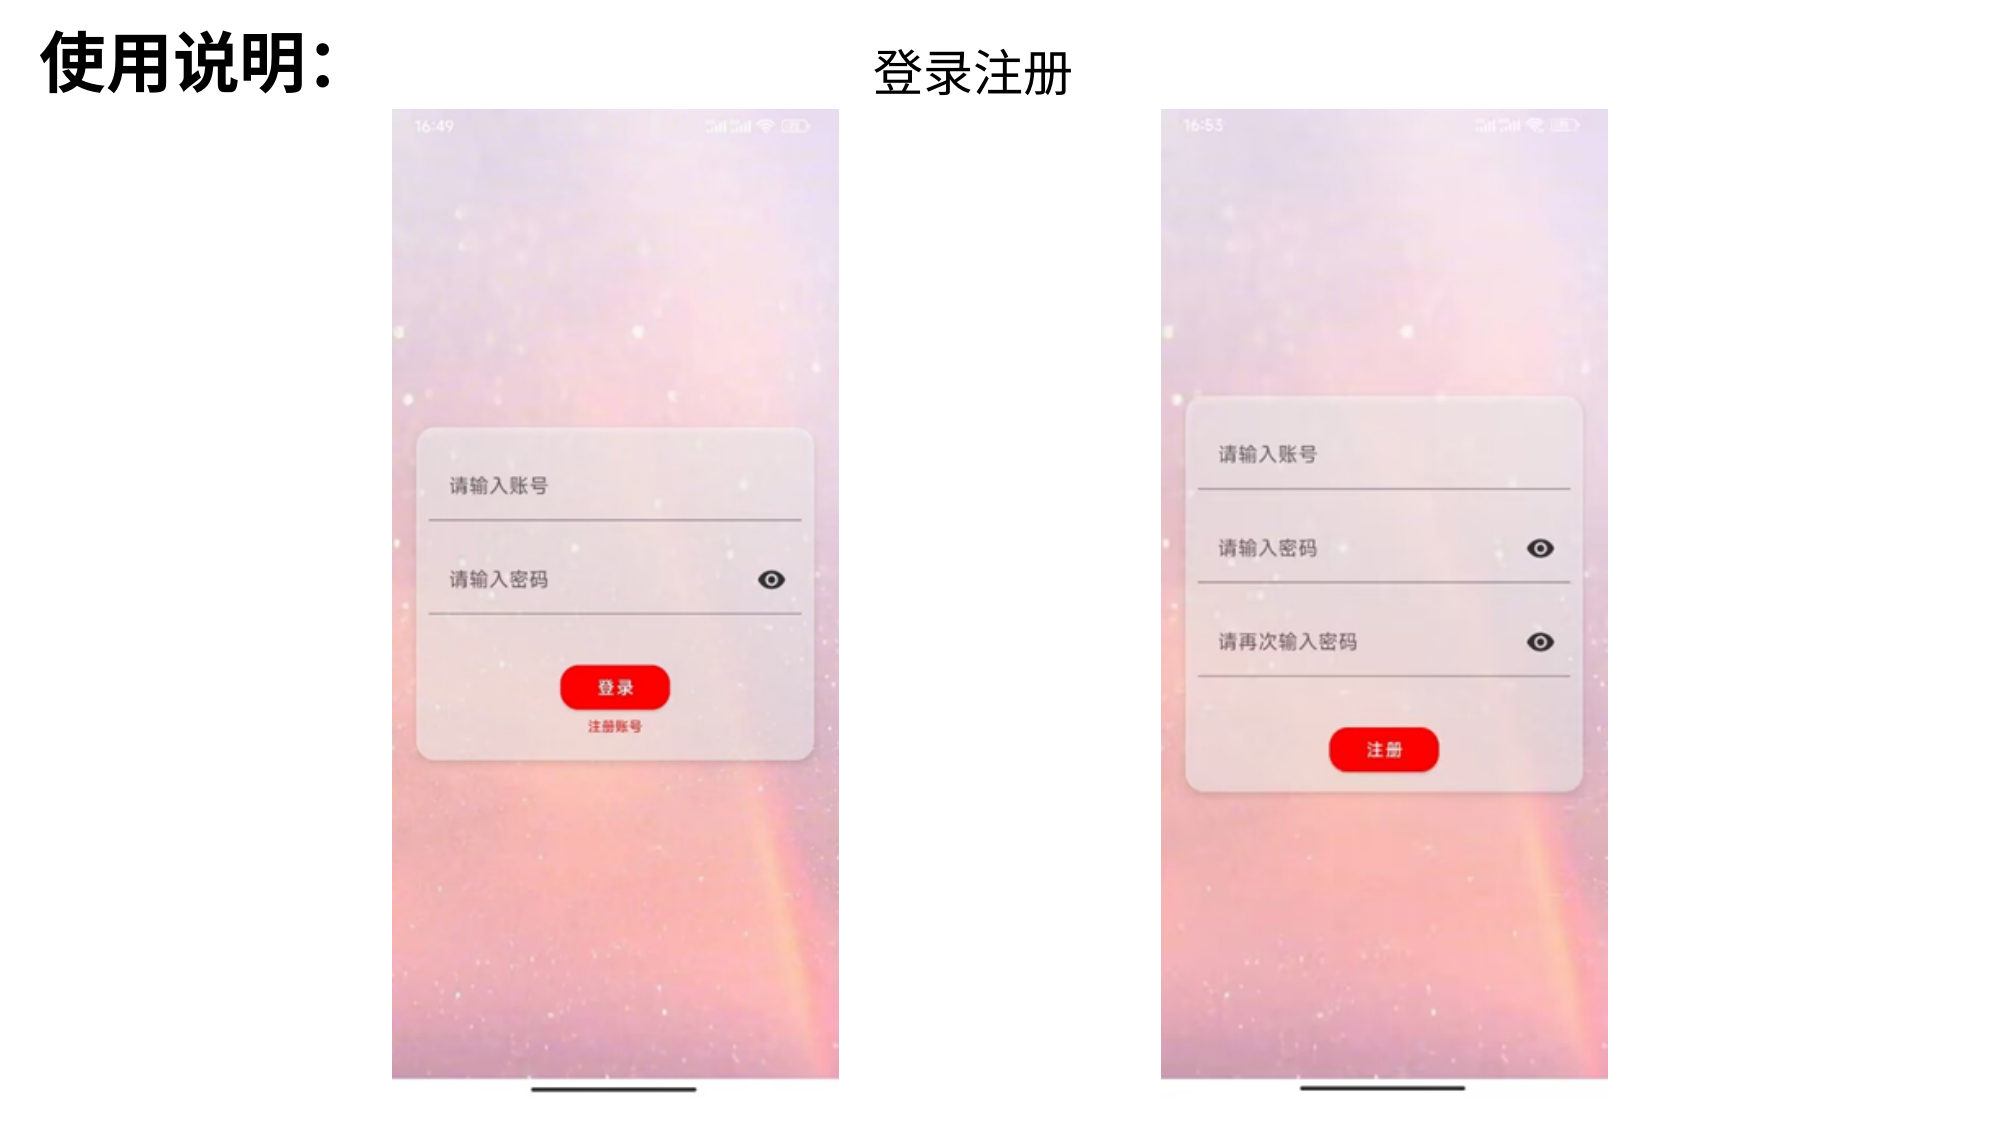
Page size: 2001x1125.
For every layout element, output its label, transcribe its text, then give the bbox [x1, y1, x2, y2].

picture [1161, 109, 1608, 1099]
text_box 使用说明： [25, 13, 389, 109]
picture [392, 109, 839, 1099]
text_box 登录注册 [859, 33, 1089, 109]
